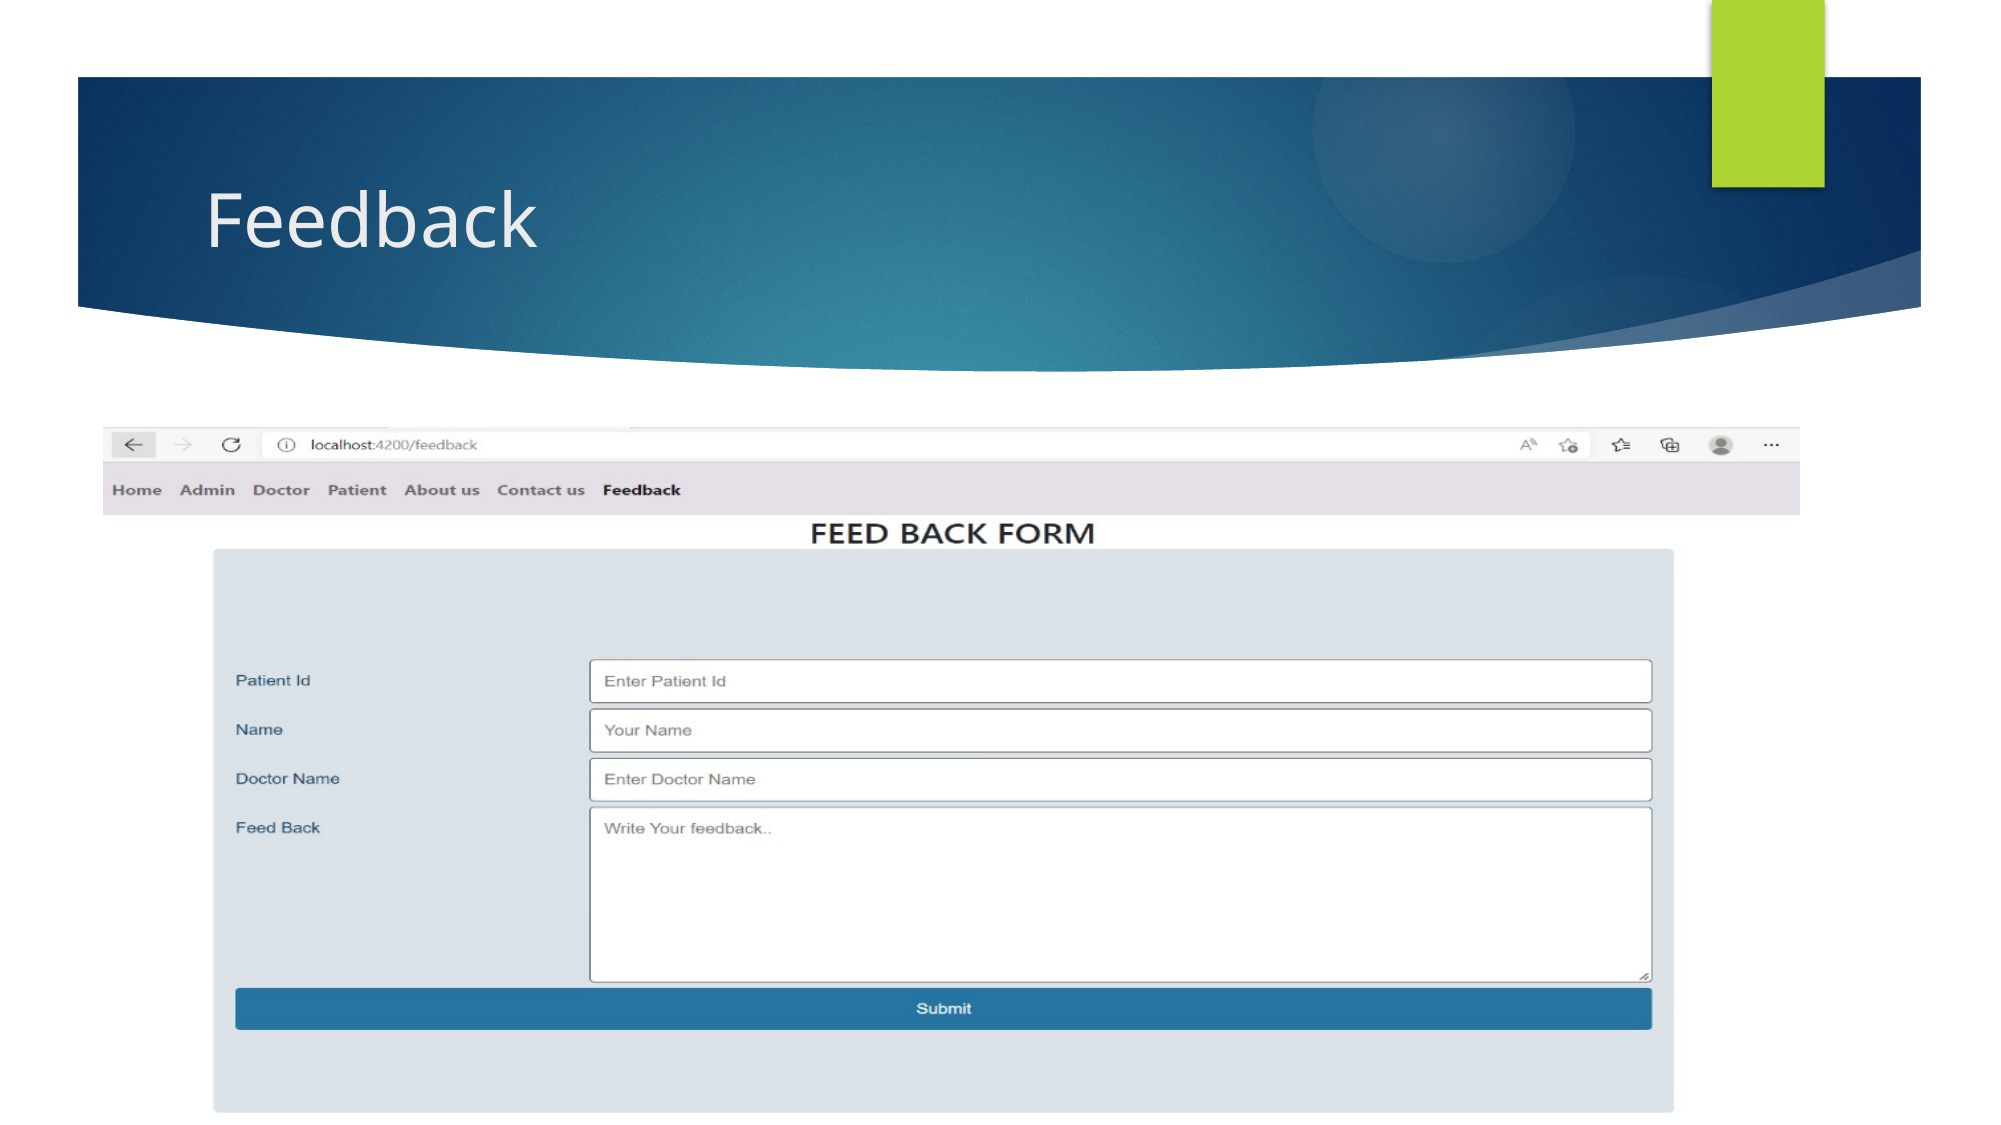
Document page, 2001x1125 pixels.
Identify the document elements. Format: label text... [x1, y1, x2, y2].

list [102, 426, 1801, 1115]
title Feedback [189, 159, 1627, 276]
